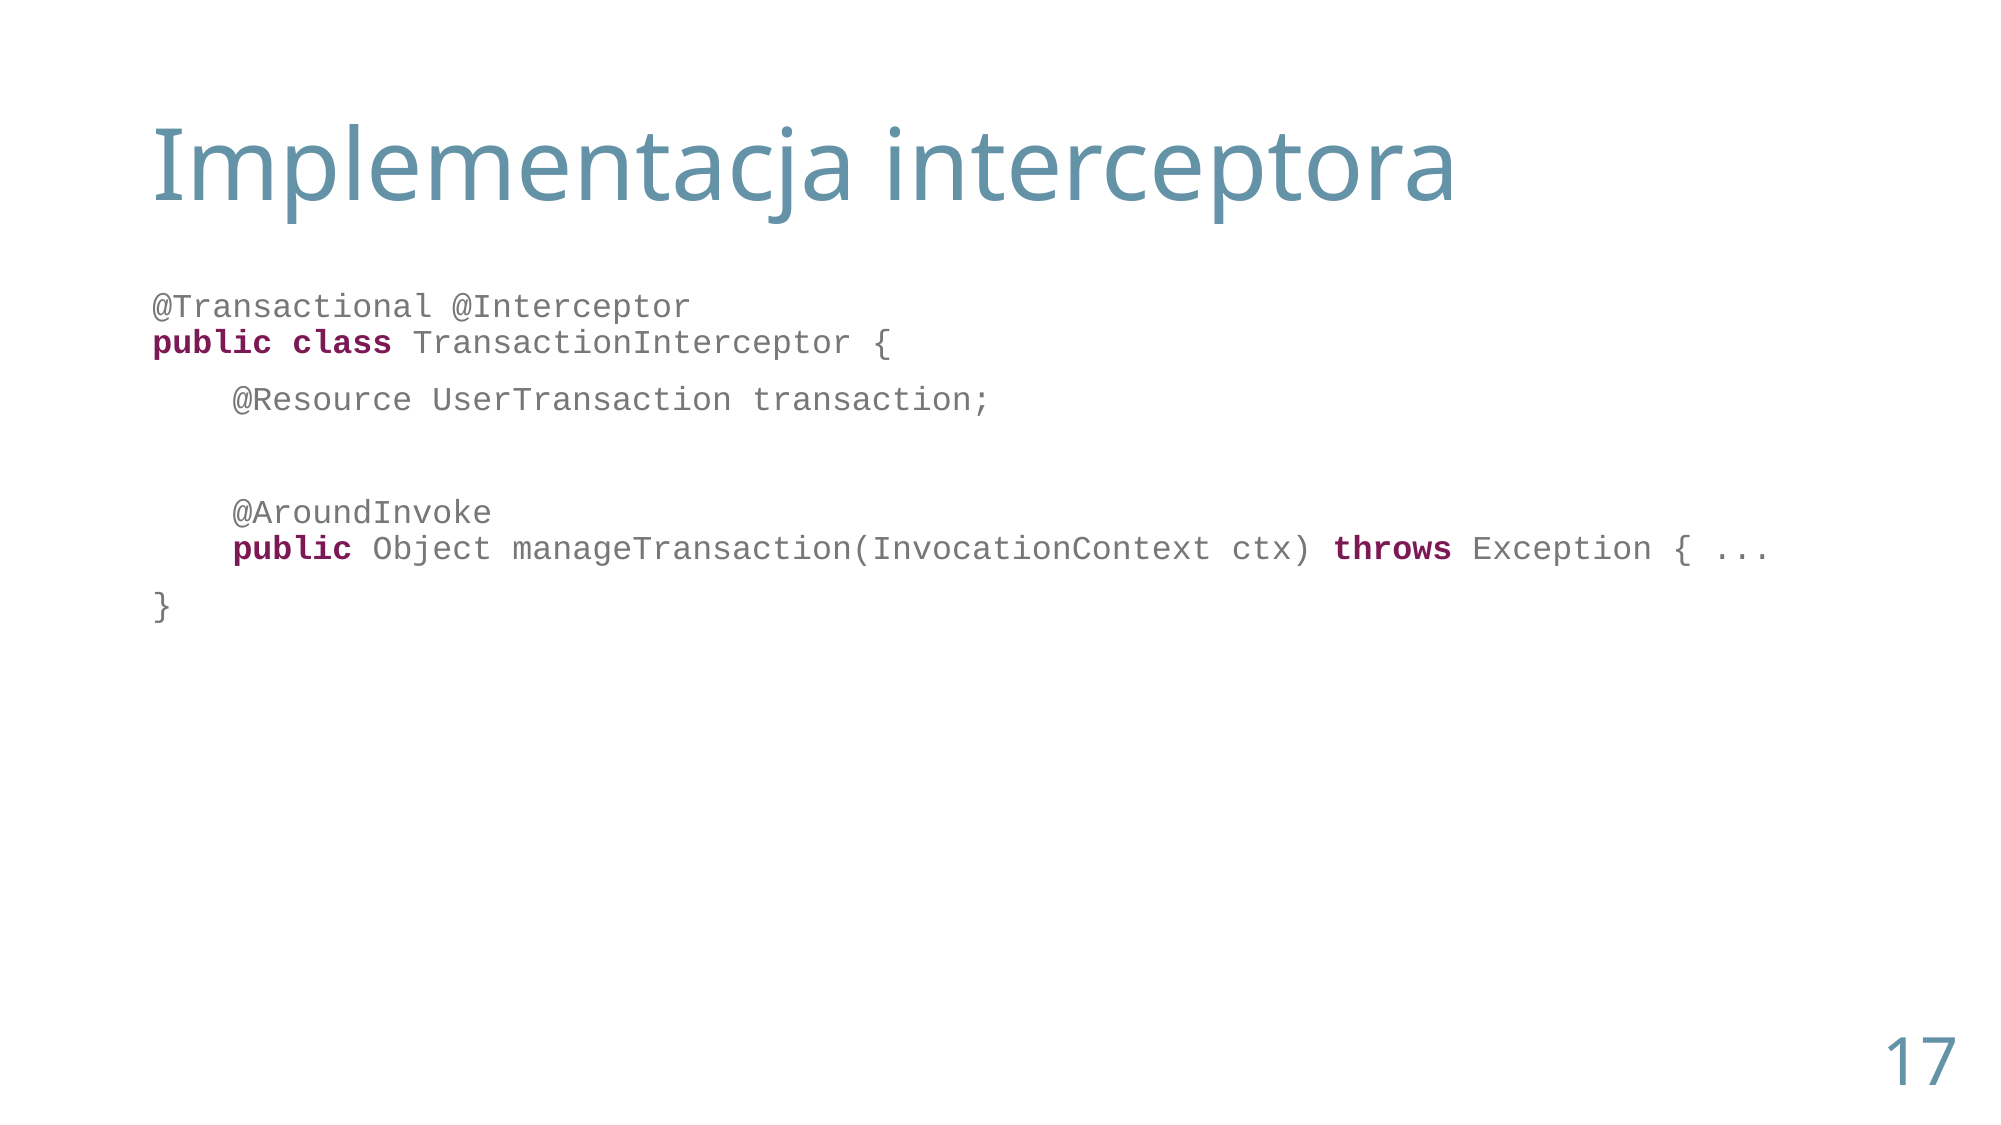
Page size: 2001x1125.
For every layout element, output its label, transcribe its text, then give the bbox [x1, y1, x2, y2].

list @Transactional @Interceptor public class TransactionInterceptor { @Resource UserTransaction transaction; @AroundInvoke public Object manageTransaction(InvocationContext ctx) throws Exception { ... } [137, 281, 1863, 1031]
title Implementacja interceptora [137, 59, 1863, 278]
slide_number 17 [1523, 1034, 1974, 1095]
